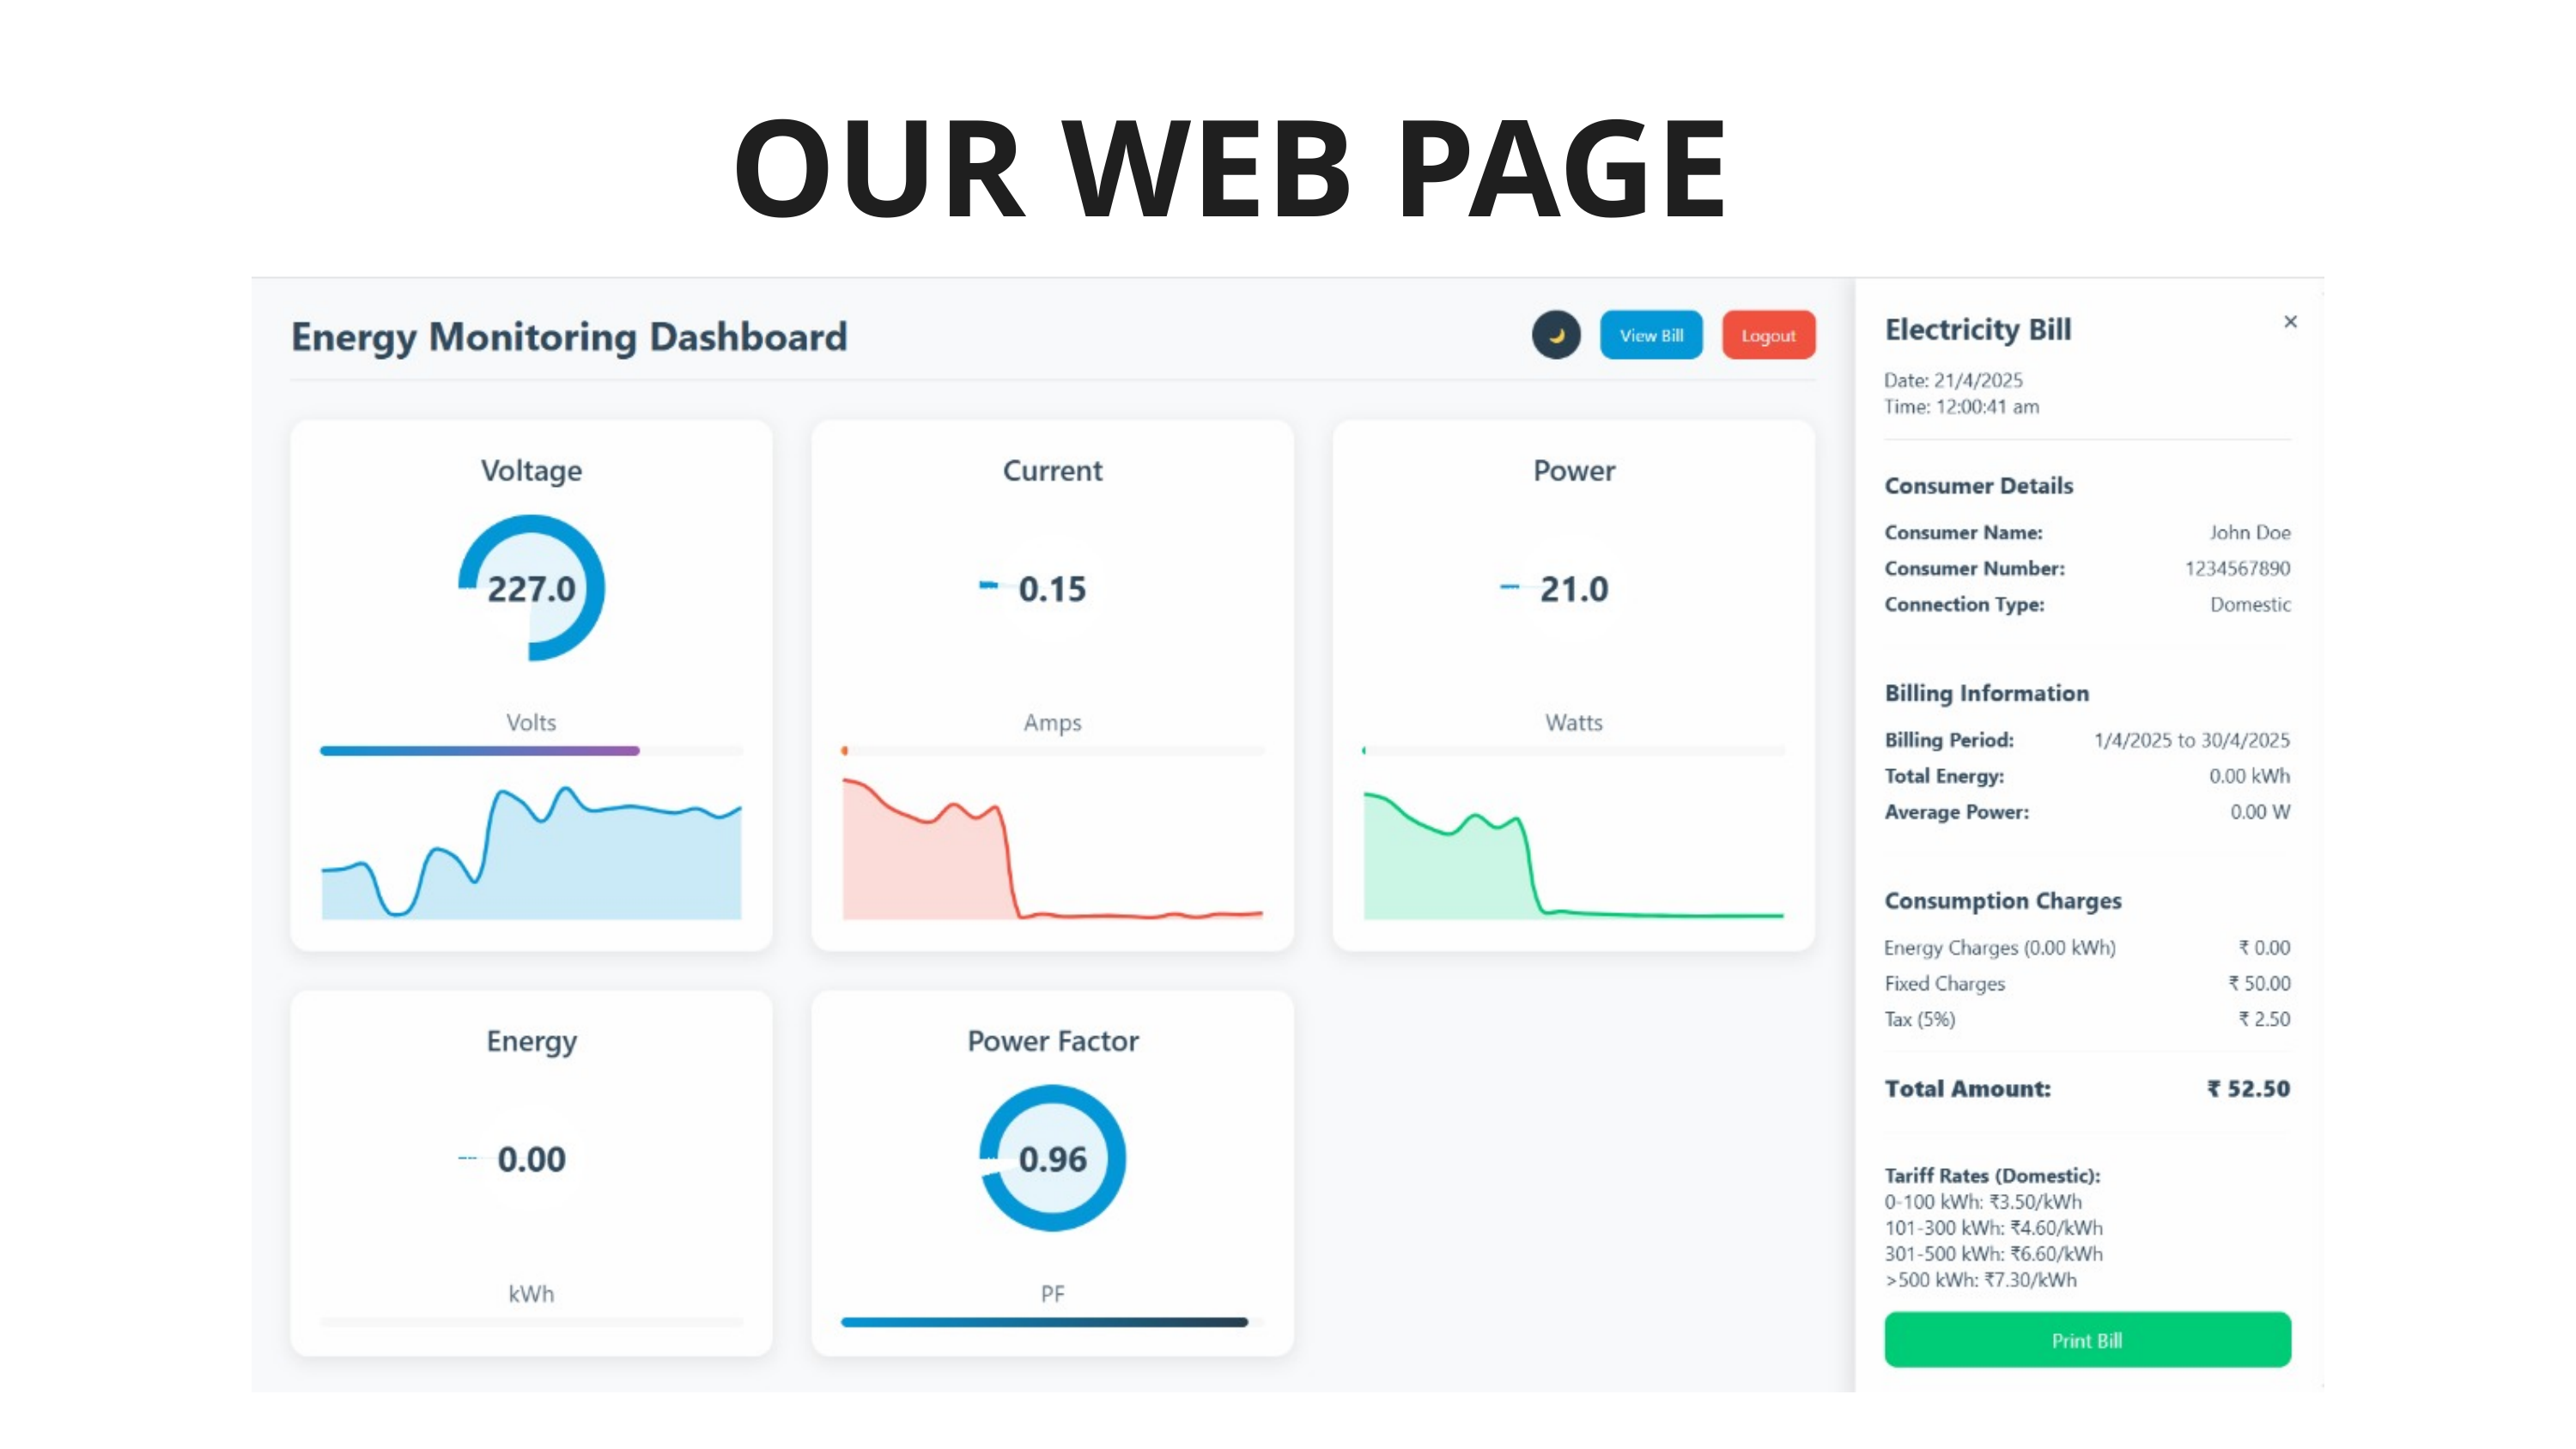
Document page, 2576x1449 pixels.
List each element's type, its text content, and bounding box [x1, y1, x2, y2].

picture [252, 276, 2324, 1393]
text_box OUR WEB PAGE [729, 56, 1800, 245]
